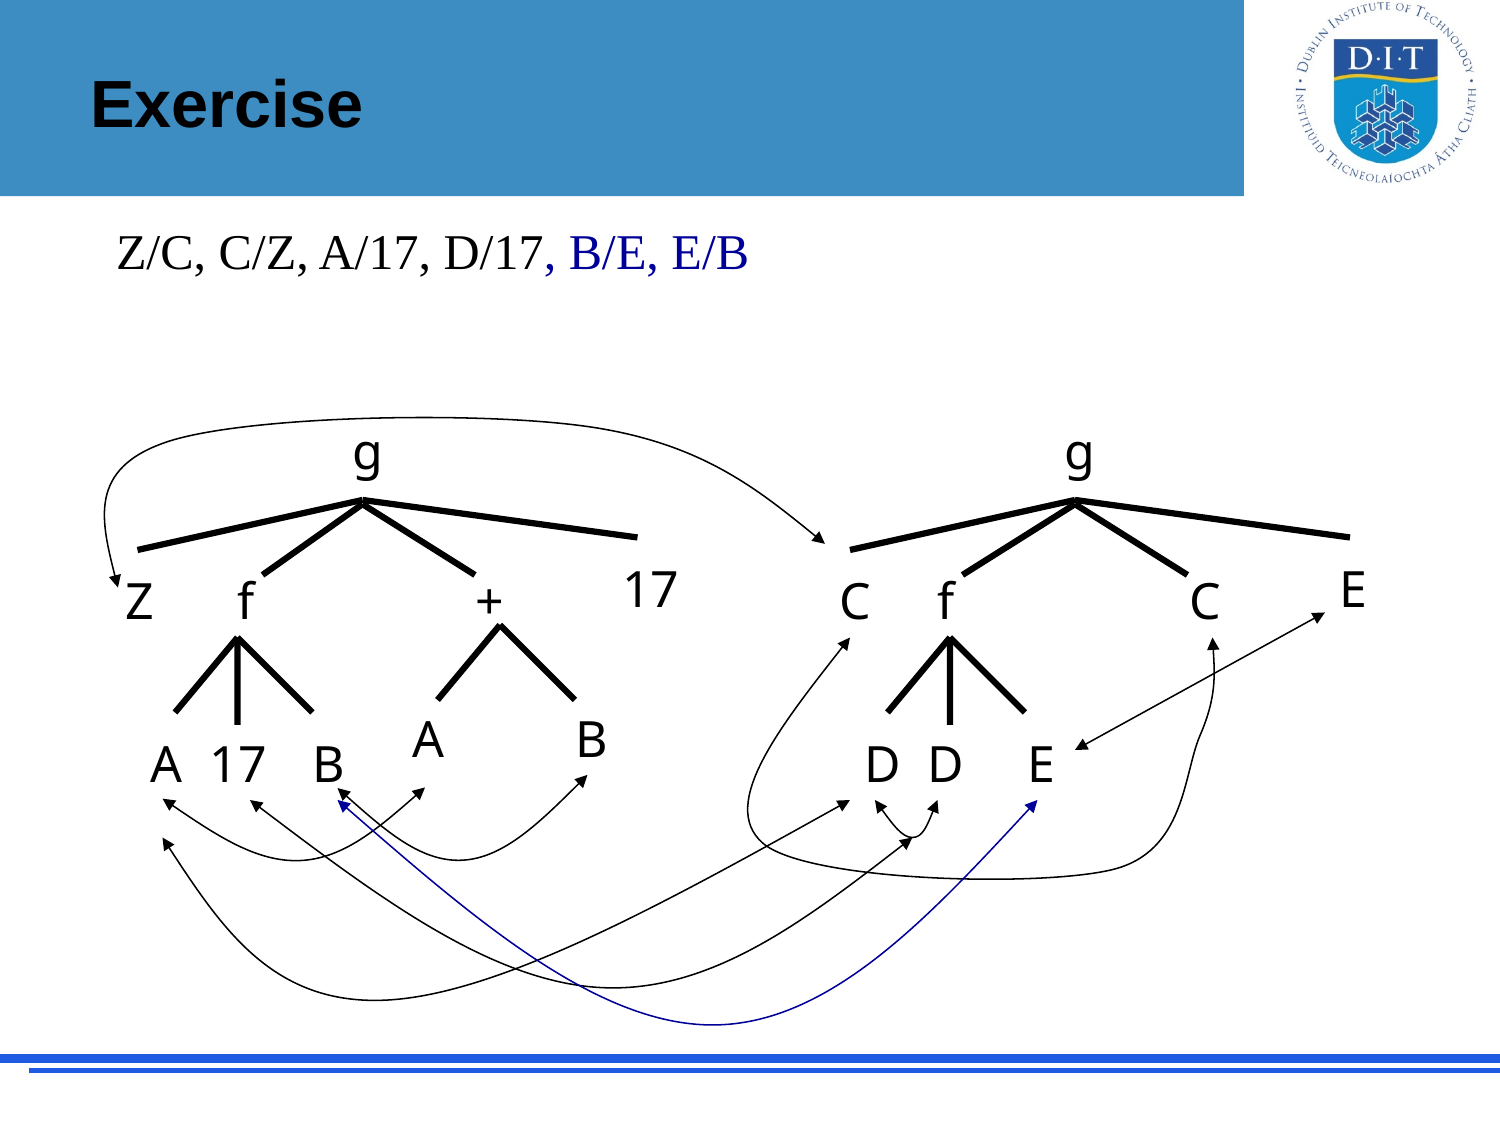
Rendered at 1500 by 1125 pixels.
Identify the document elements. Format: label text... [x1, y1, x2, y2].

text_box A [135, 724, 194, 800]
text_box C [1174, 562, 1236, 638]
text_box B [297, 724, 360, 792]
title Exercise [74, 18, 1105, 182]
text_box g [1049, 412, 1125, 488]
text_box f [222, 579, 270, 638]
text_box [337, 799, 1038, 1026]
text_box Z/C, C/Z, A/17, D/17, B/E, E/B [101, 212, 765, 288]
text_box [249, 800, 578, 986]
text_box E [1324, 549, 1383, 625]
text_box 17 [194, 724, 282, 797]
text_box g [337, 412, 413, 419]
picture [1293, 0, 1478, 185]
text_box [104, 417, 825, 588]
text_box 17 [607, 552, 694, 625]
text_box C [824, 562, 886, 638]
text_box [337, 774, 588, 799]
text_box [748, 637, 1220, 880]
text_box [162, 830, 515, 1001]
text_box [162, 791, 341, 834]
text_box [1215, 612, 1325, 674]
text_box A [397, 699, 460, 775]
text_box Z [111, 581, 170, 638]
text_box B [560, 699, 623, 775]
text_box f [922, 562, 970, 637]
text_box + [460, 563, 519, 638]
